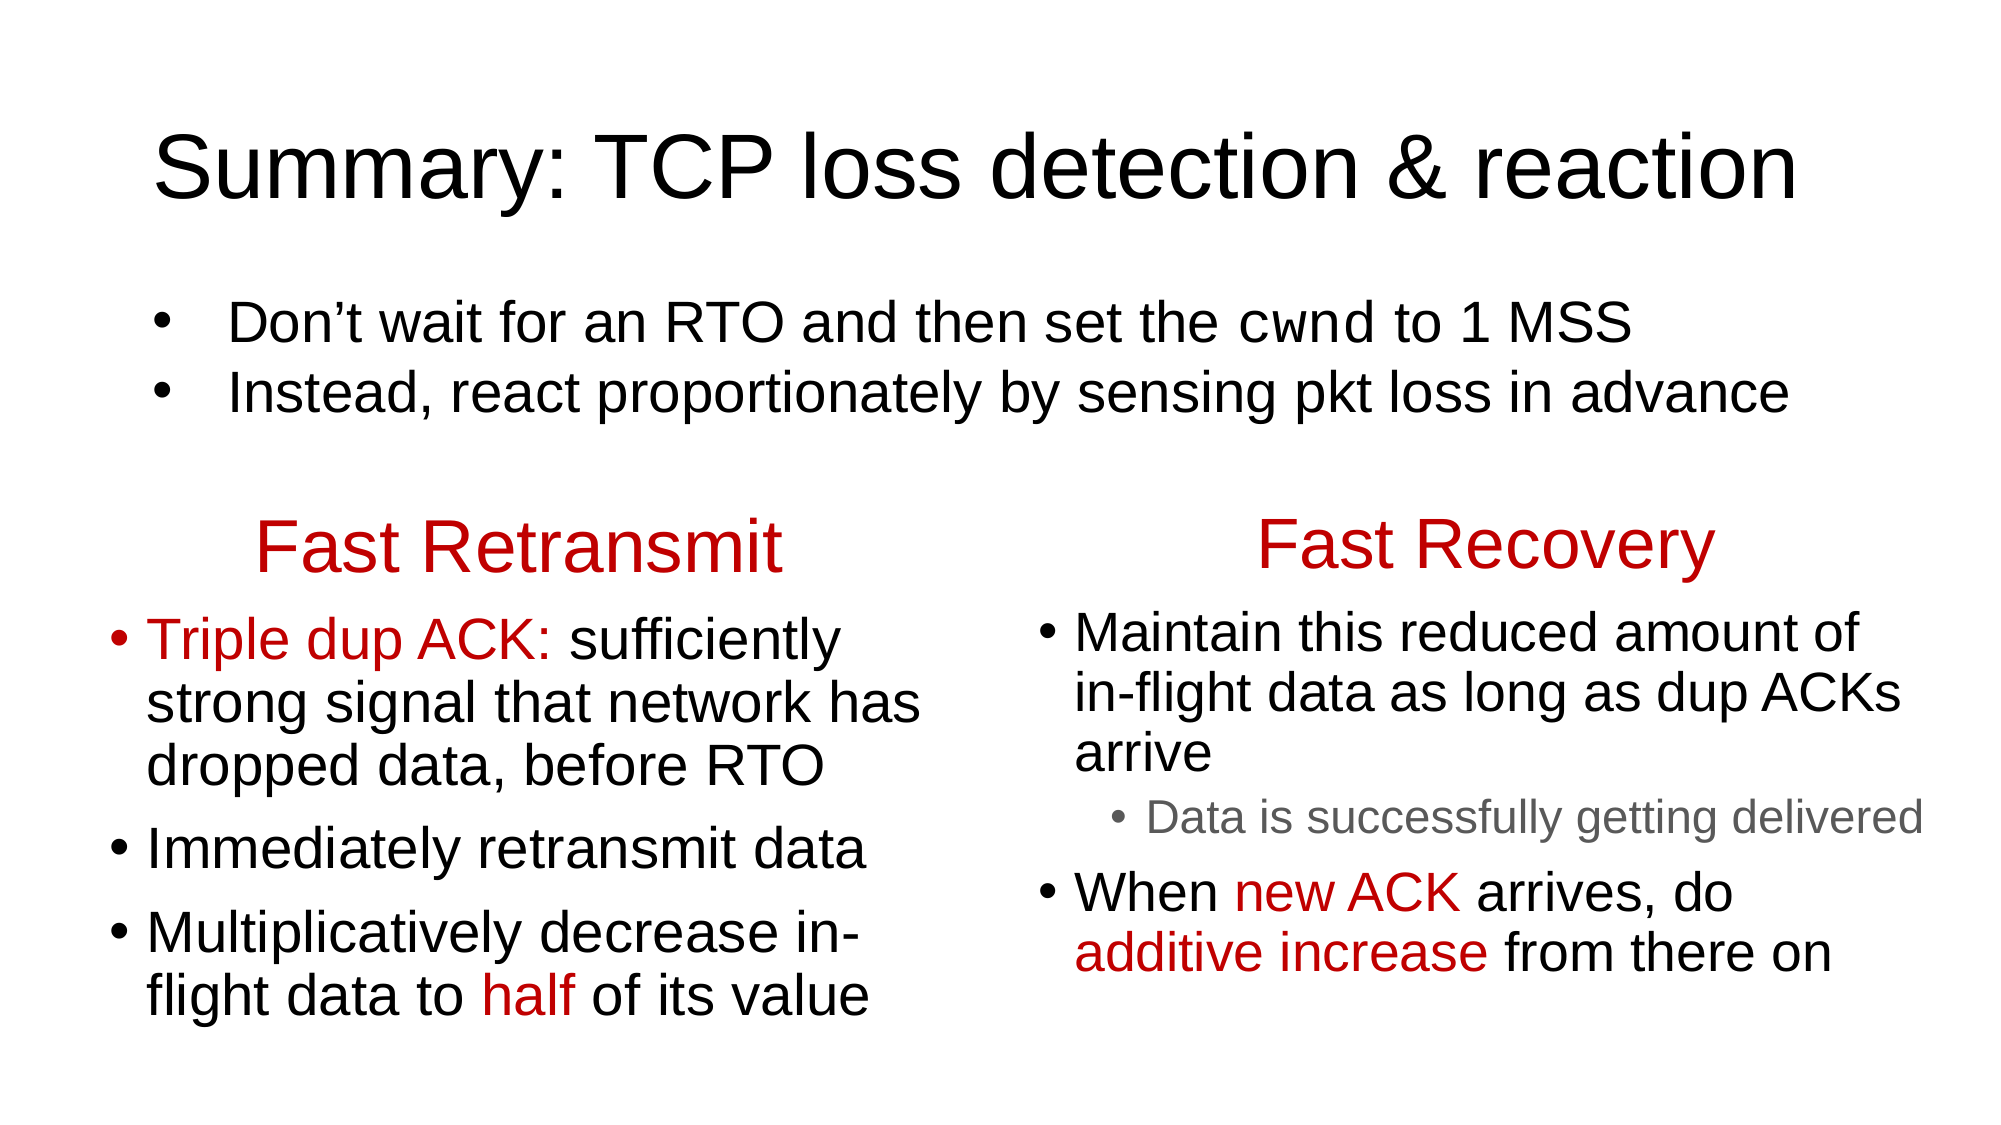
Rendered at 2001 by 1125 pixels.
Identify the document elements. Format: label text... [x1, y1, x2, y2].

text_box Don’t wait for an RTO and then set the cwnd to 1 MSS Instead, react proportionately by sensing pkt loss in advance [137, 277, 1863, 432]
title Summary: TCP loss detection & reaction [137, 59, 1863, 277]
list Fast Retransmit Triple dup ACK: sufficiently strong signal that network has dropped data, before RTO Immediately retransmit data Multiplicatively decrease in-flight data to half of its value [94, 500, 945, 1041]
list Fast Recovery Maintain this reduced amount of in-flight data as long as dup ACKs arrive Data is successfully getting delivered When new ACK arrives, do additive increase from there on [1023, 500, 1949, 1041]
